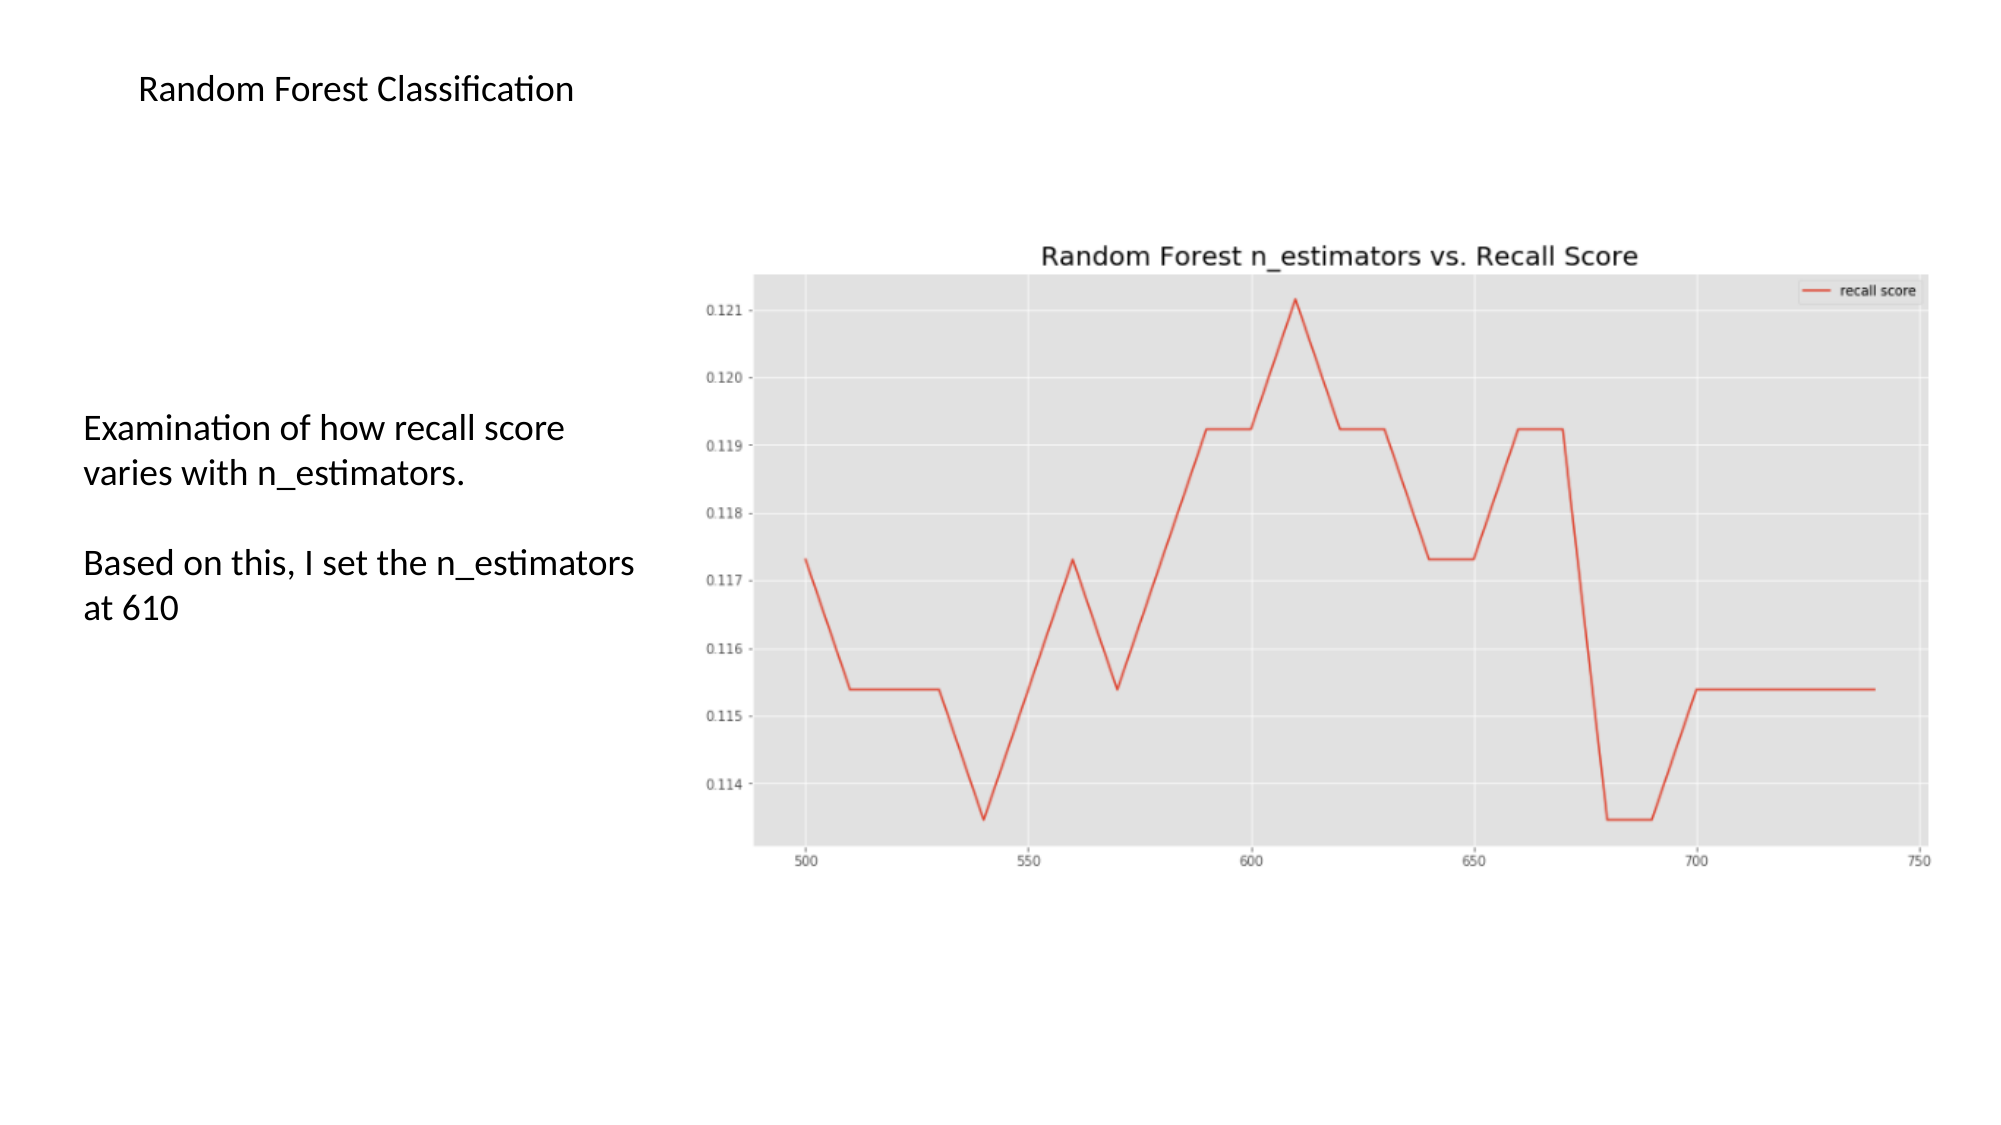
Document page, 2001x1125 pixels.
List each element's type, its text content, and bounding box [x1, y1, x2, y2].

text_box Random Forest Classification [123, 56, 886, 117]
text_box Examination of how recall score varies with n_estimators. Based on this, I set the n_estimators at 610 [68, 395, 674, 635]
picture [693, 238, 1955, 878]
